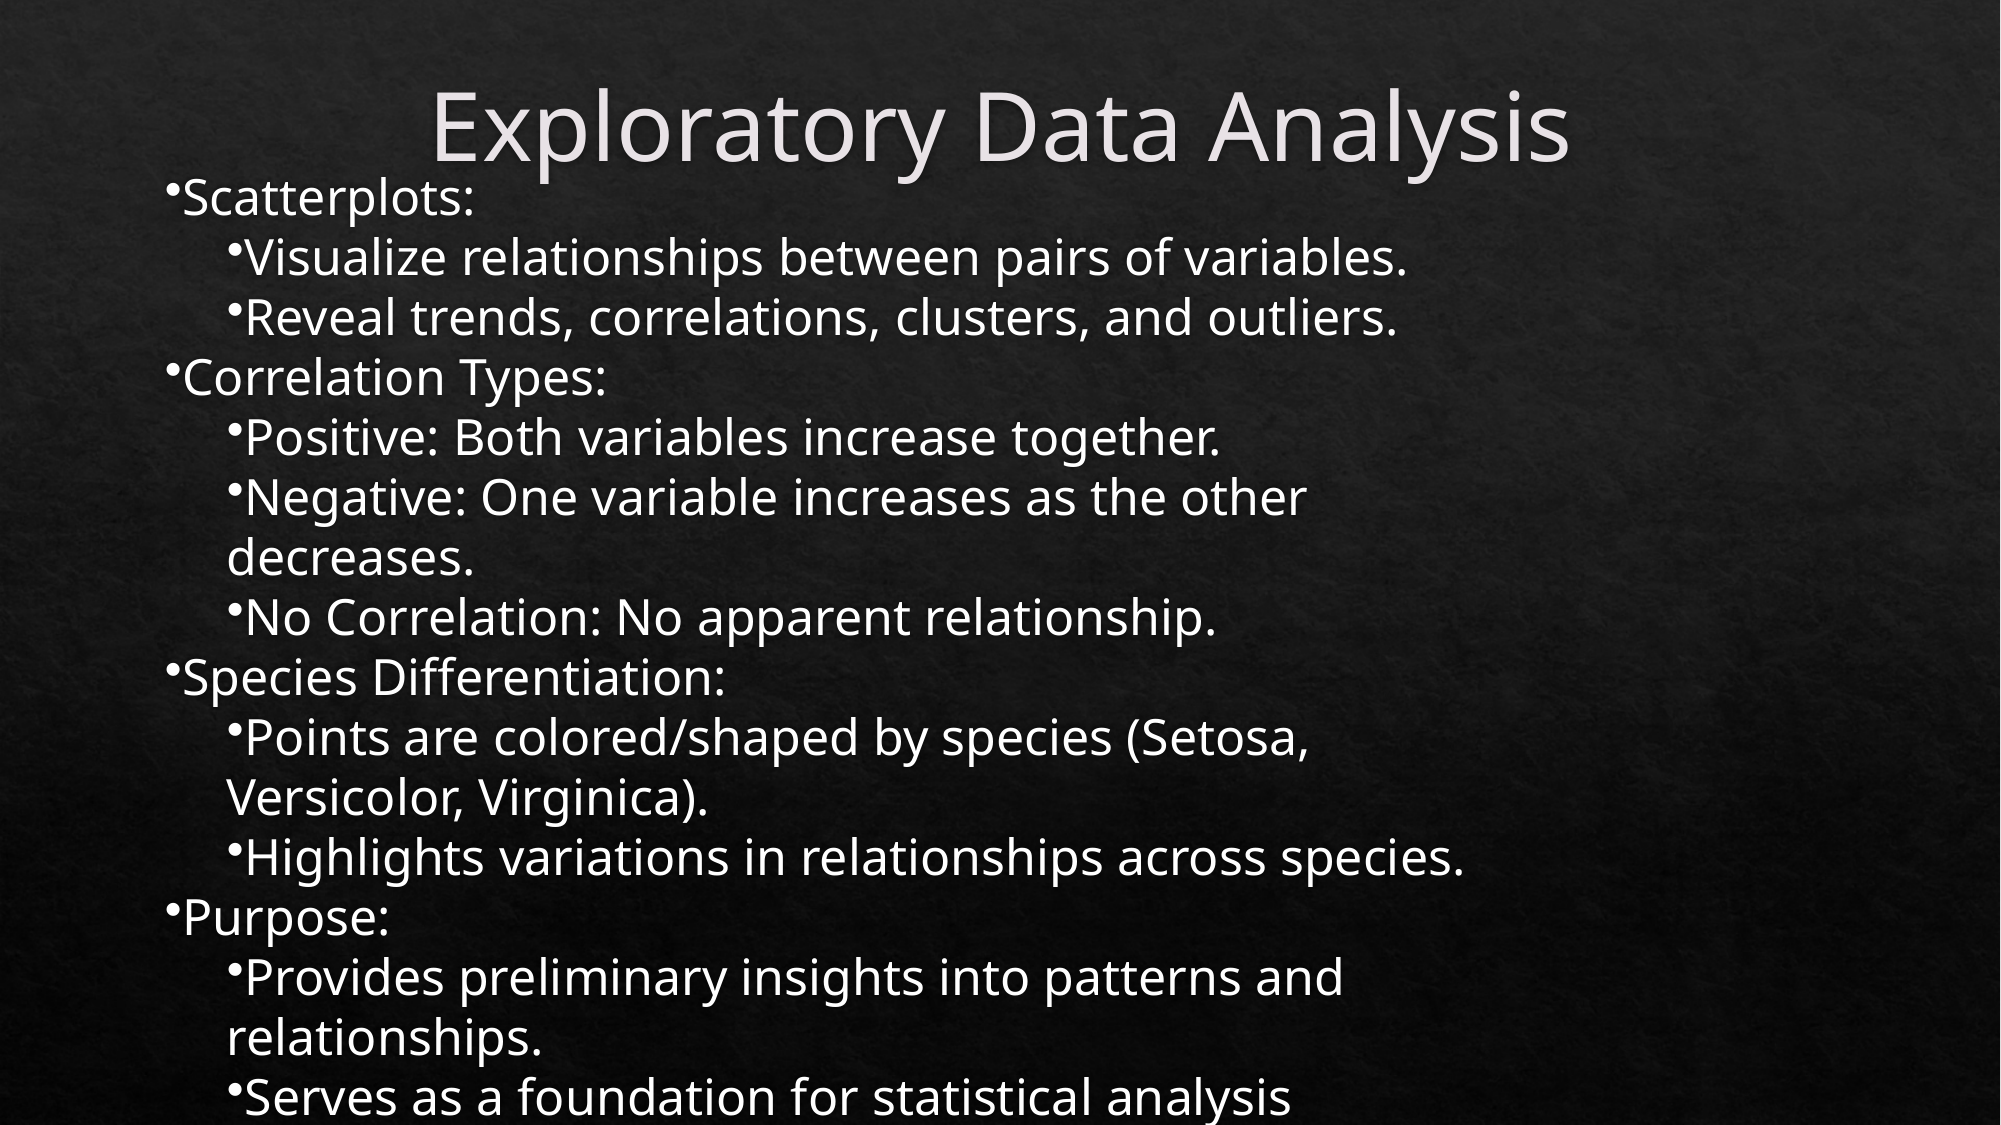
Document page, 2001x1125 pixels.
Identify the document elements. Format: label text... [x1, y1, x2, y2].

title Exploratory Data Analysis [151, 27, 1851, 234]
list Scatterplots: Visualize relationships between pairs of variables. Reveal trends, correlations, clusters, and outliers. Correlation Types: Positive: Both variables increase together. Negative: One variable increases as the other decreases. No Correlation: No apparent relationship. Species Differentiation: Points are colored/shaped by species (Setosa, Versicolor, Virginica). Highlights variations in relationships across species. Purpose: Provides preliminary insights into patterns and relationships. Serves as a foundation for statistical analysis [149, 157, 1538, 1125]
